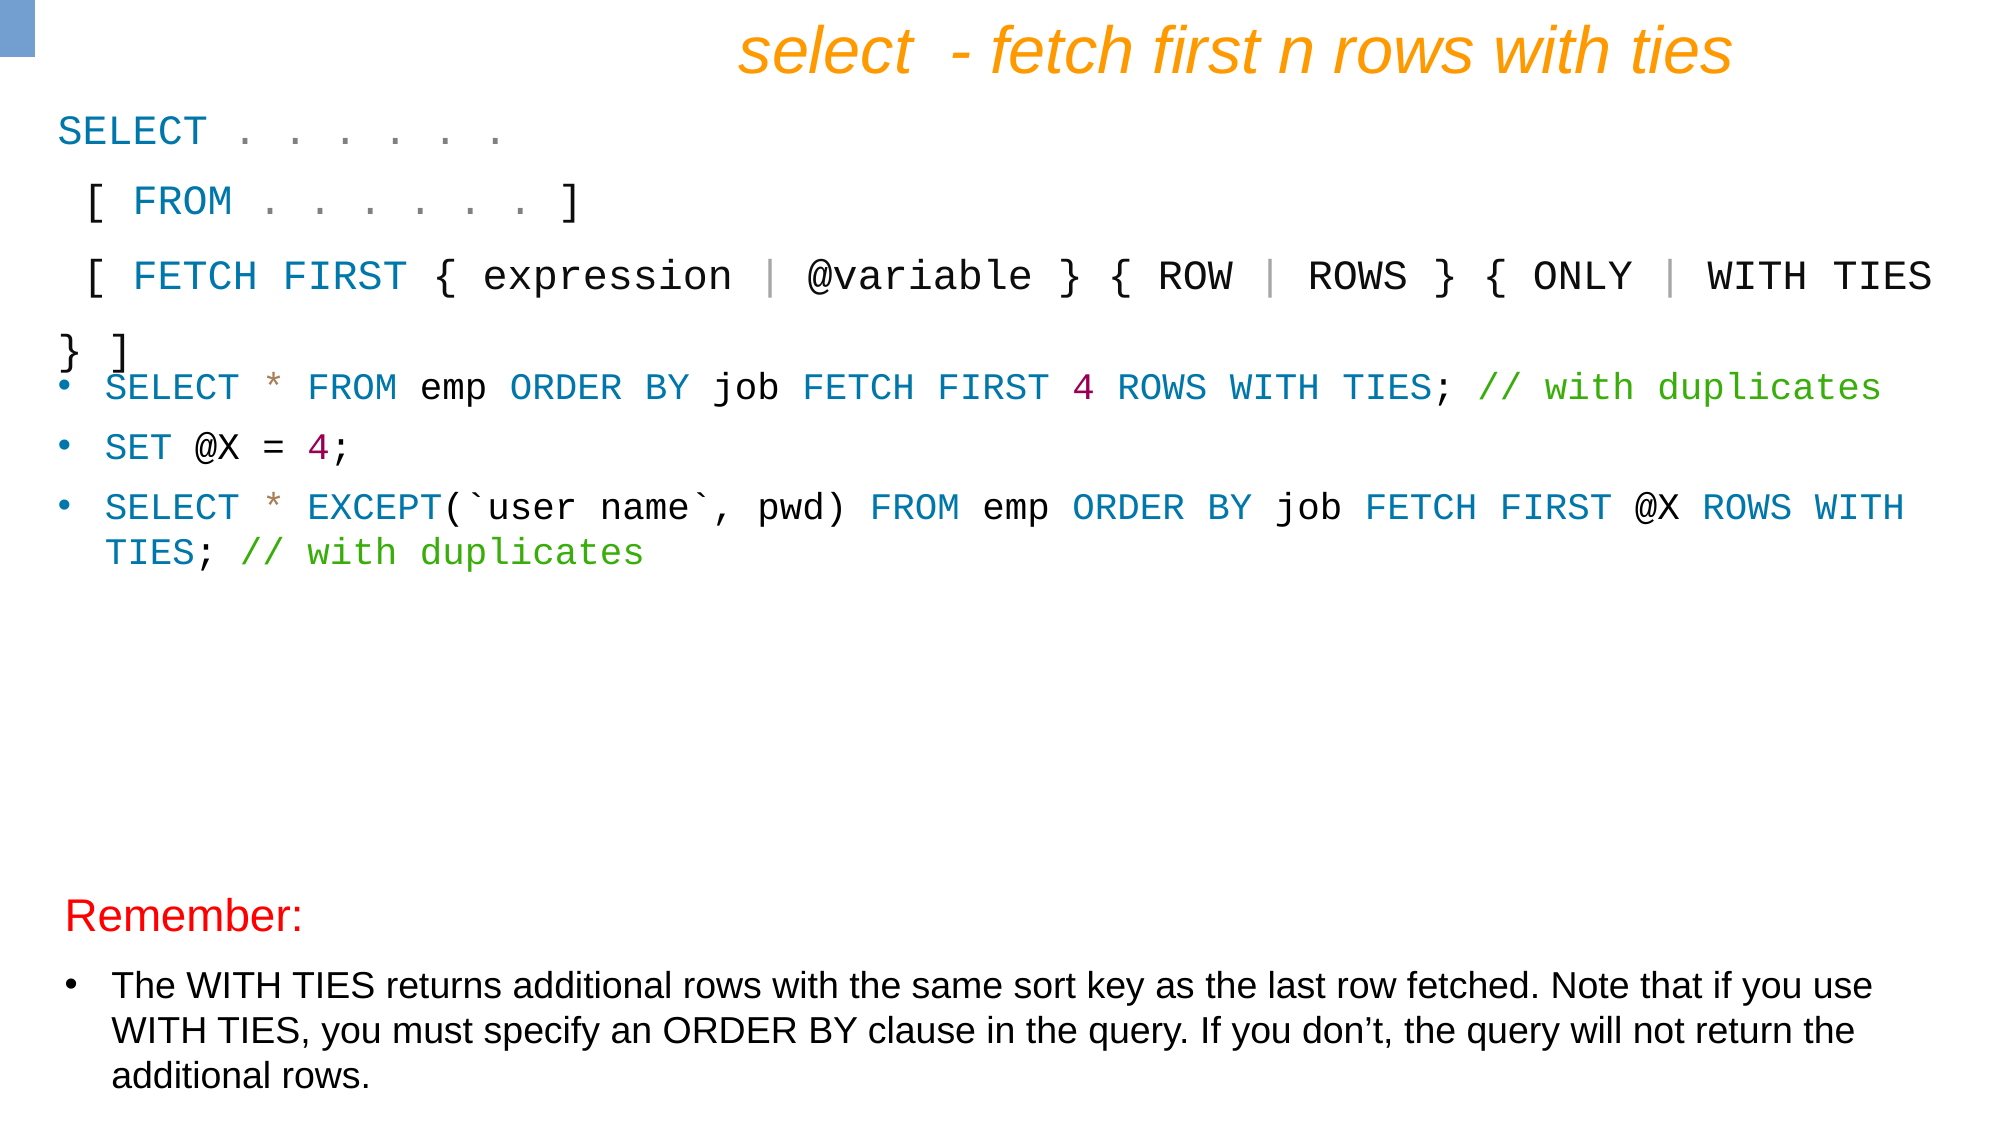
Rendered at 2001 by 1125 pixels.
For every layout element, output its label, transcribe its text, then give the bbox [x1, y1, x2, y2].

text_box Remember: The WITH TIES returns additional rows with the same sort key as the last row fetched. Note that if you use WITH TIES, you must specify an ORDER BY clause in the query. If you don’t, the query will not return the additional rows. [49, 878, 1976, 1104]
text_box SELECT * FROM emp ORDER BY job FETCH FIRST 4 ROWS WITH TIES; // with duplicates SET @X = 4; SELECT * EXCEPT(`user name`, pwd) FROM emp ORDER BY job FETCH FIRST @X ROWS WITH TIES; // with duplicates [43, 354, 1934, 579]
text_box select - fetch first n rows with ties [250, 0, 1750, 95]
text_box SELECT . . . . . . [ FROM . . . . . . ] [ FETCH FIRST { expression | @variable } { ROW | ROWS } { ONLY | WITH TIES } ] [42, 95, 1969, 381]
